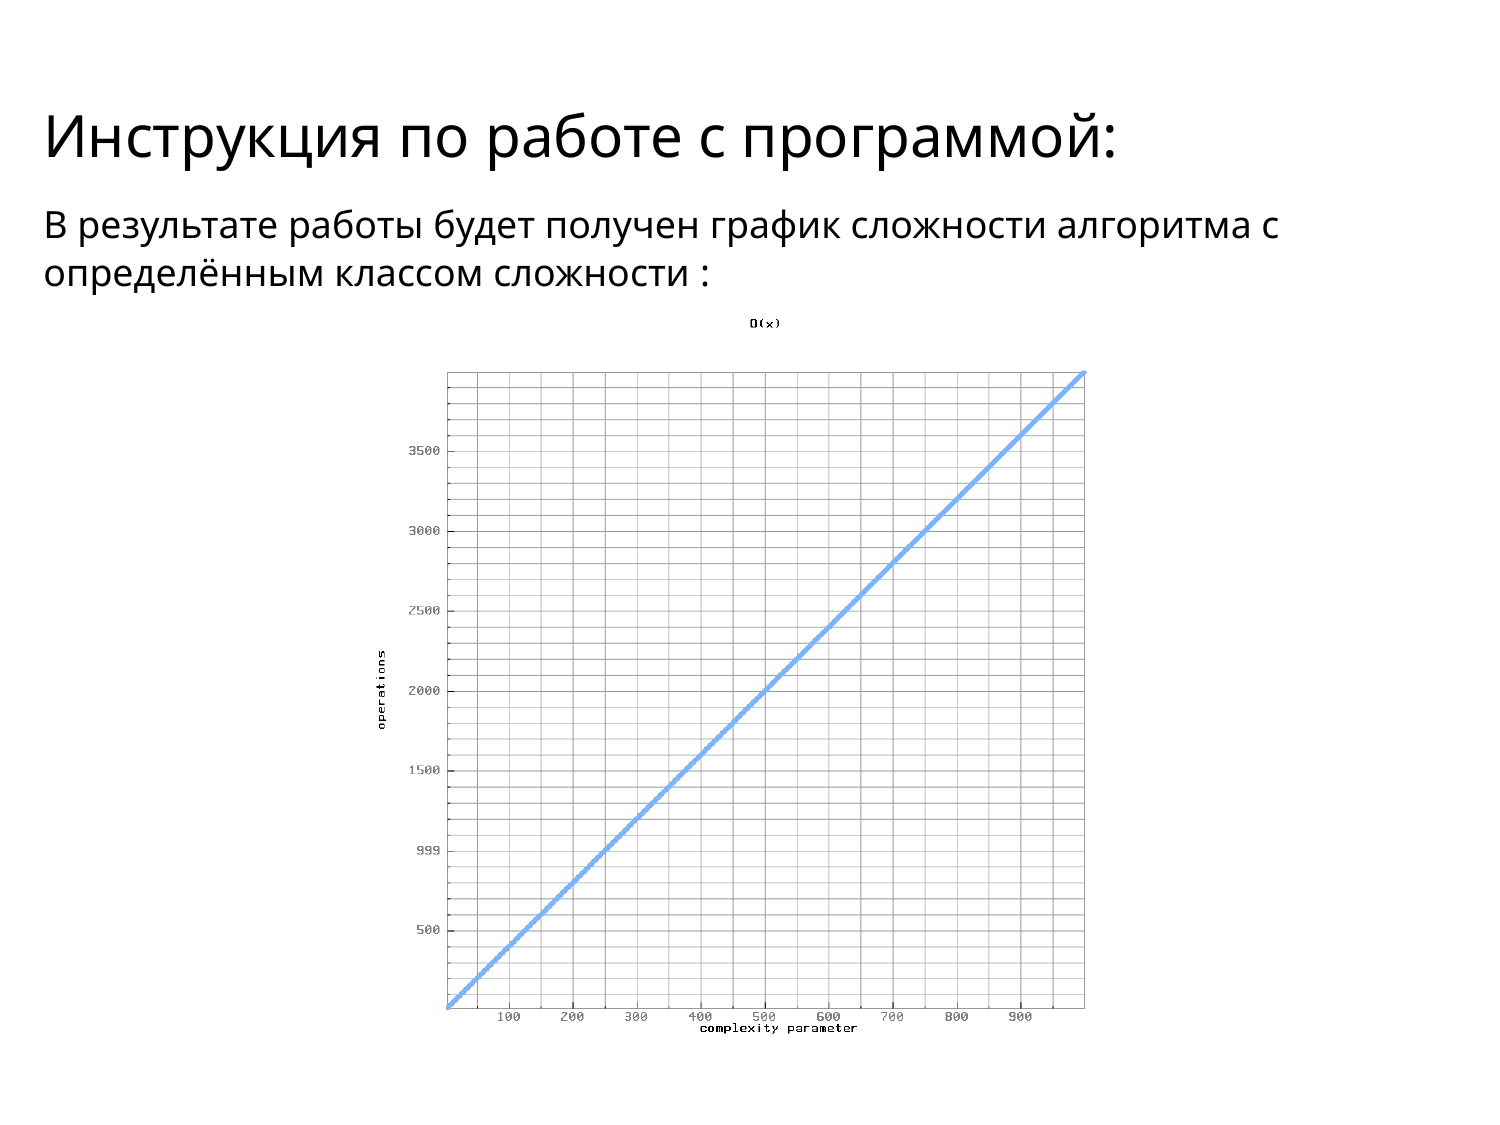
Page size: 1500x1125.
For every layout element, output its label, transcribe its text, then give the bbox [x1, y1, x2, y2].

text_box В результате работы будет получен график сложности алгоритма с определённым классом сложности : [28, 190, 1450, 386]
picture [369, 297, 1109, 1045]
text_box Инструкция по работе с программой: [28, 57, 1500, 177]
